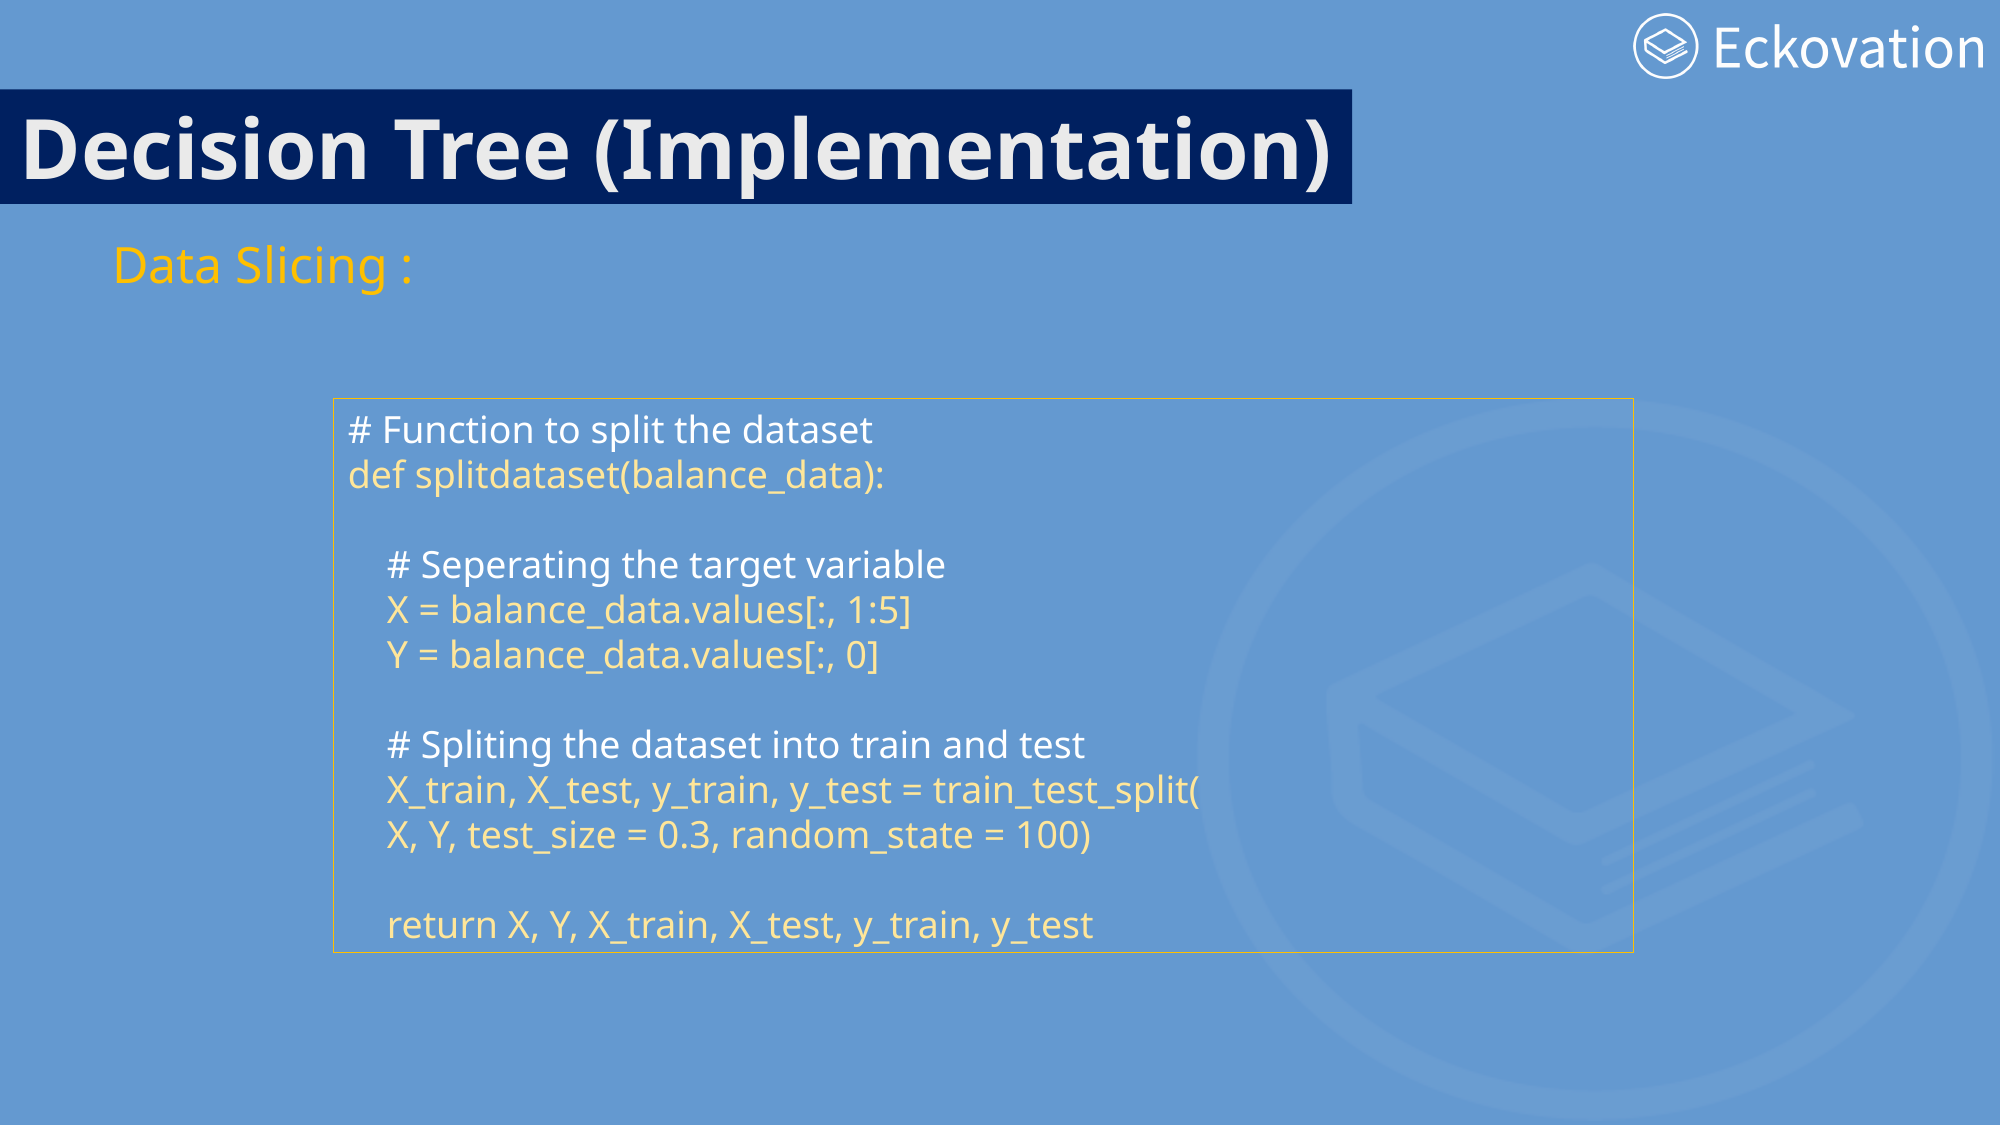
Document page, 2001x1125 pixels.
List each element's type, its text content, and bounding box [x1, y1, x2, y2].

text_box Data Slicing : [97, 226, 430, 301]
picture [1633, 13, 1983, 79]
text_box Decision Tree (Implementation) [0, 89, 1353, 204]
text_box # Function to split the dataset def splitdataset(balance_data): # Seperating the target variable X = balance_data.values[:, 1:5] Y = balance_data.values[:, 0] # Spliting the dataset into train and test X_train, X_test, y_train, y_test = train_test_split( X, Y, test_size = 0.3, random_state = 100) return X, Y, X_train, X_test, y_train, y_test [333, 398, 1191, 953]
picture [1196, 397, 1995, 1121]
